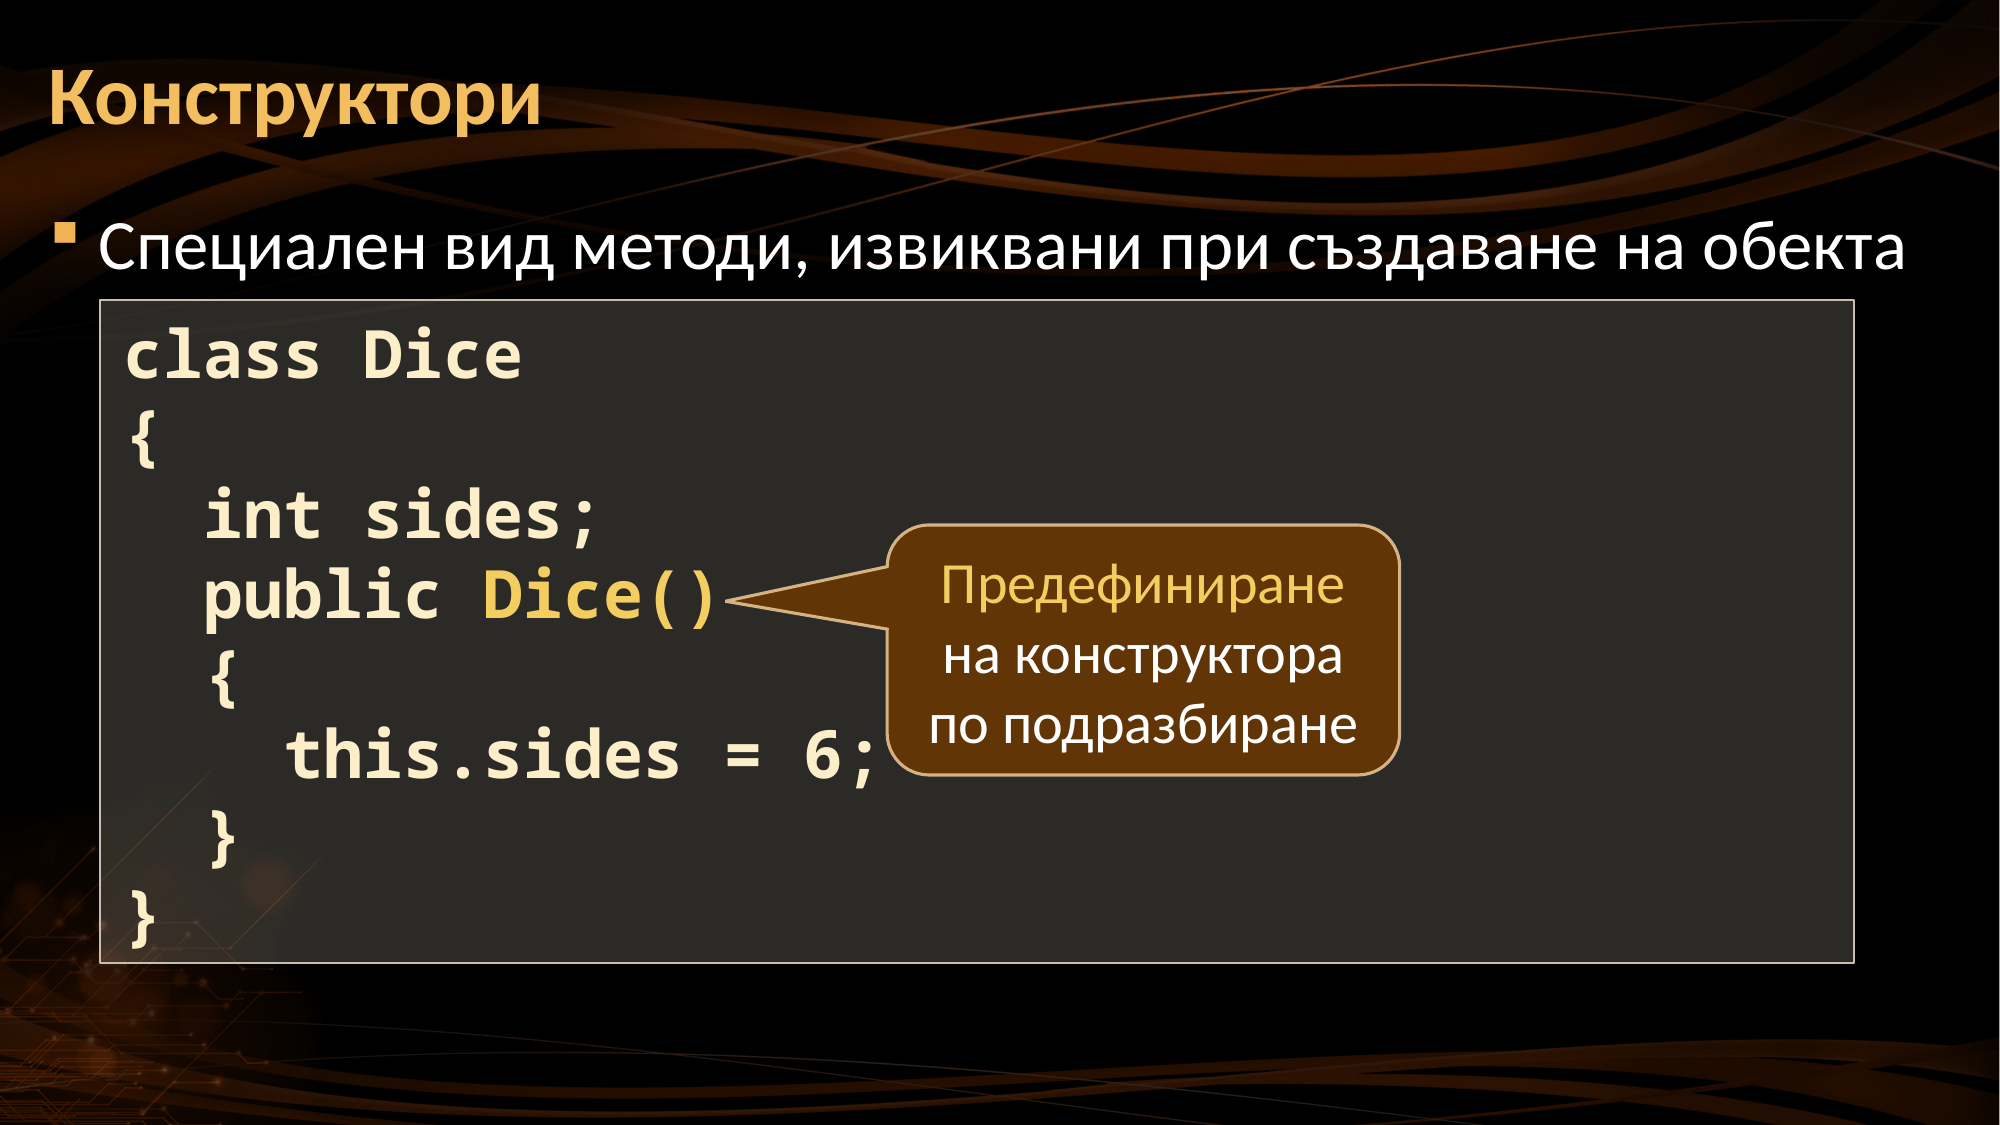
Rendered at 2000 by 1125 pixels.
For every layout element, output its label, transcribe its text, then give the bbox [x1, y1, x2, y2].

title Конструктори [30, 6, 1602, 189]
list Специален вид методи, извиквани при създаване на обекта [31, 188, 1968, 1103]
picture [0, 0, 2000, 1125]
text_box class Dice { int sides; public Dice() { this.sides = 6; } } [99, 299, 1854, 964]
text_box Предефиниране на конструктора по подразбиране [725, 523, 1401, 777]
